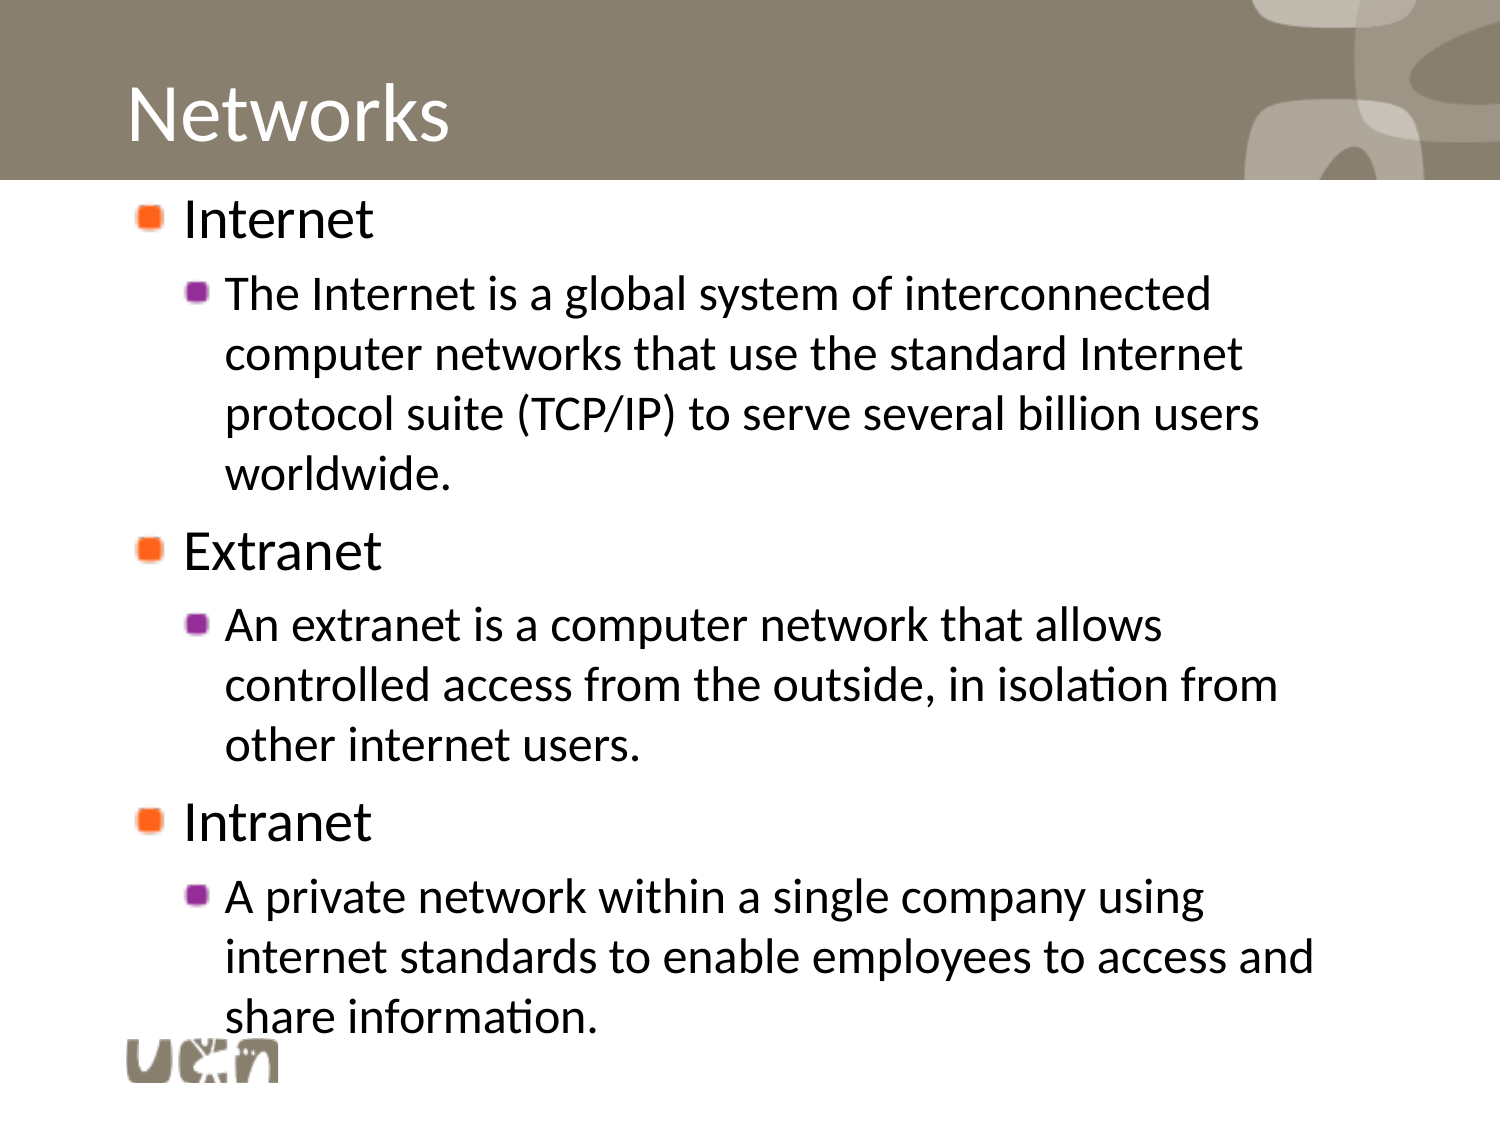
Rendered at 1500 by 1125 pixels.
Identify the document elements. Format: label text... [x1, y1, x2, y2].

list Internet The Internet is a global system of interconnected computer networks that use the standard Internet protocol suite (TCP/IP) to serve several billion users worldwide. Extranet An extranet is a computer network that allows controlled access from the outside, in isolation from other internet users. Intranet A private network within a single company using internet standards to enable employees to access and share information. [112, 172, 1385, 916]
title Networks [111, 48, 1385, 166]
